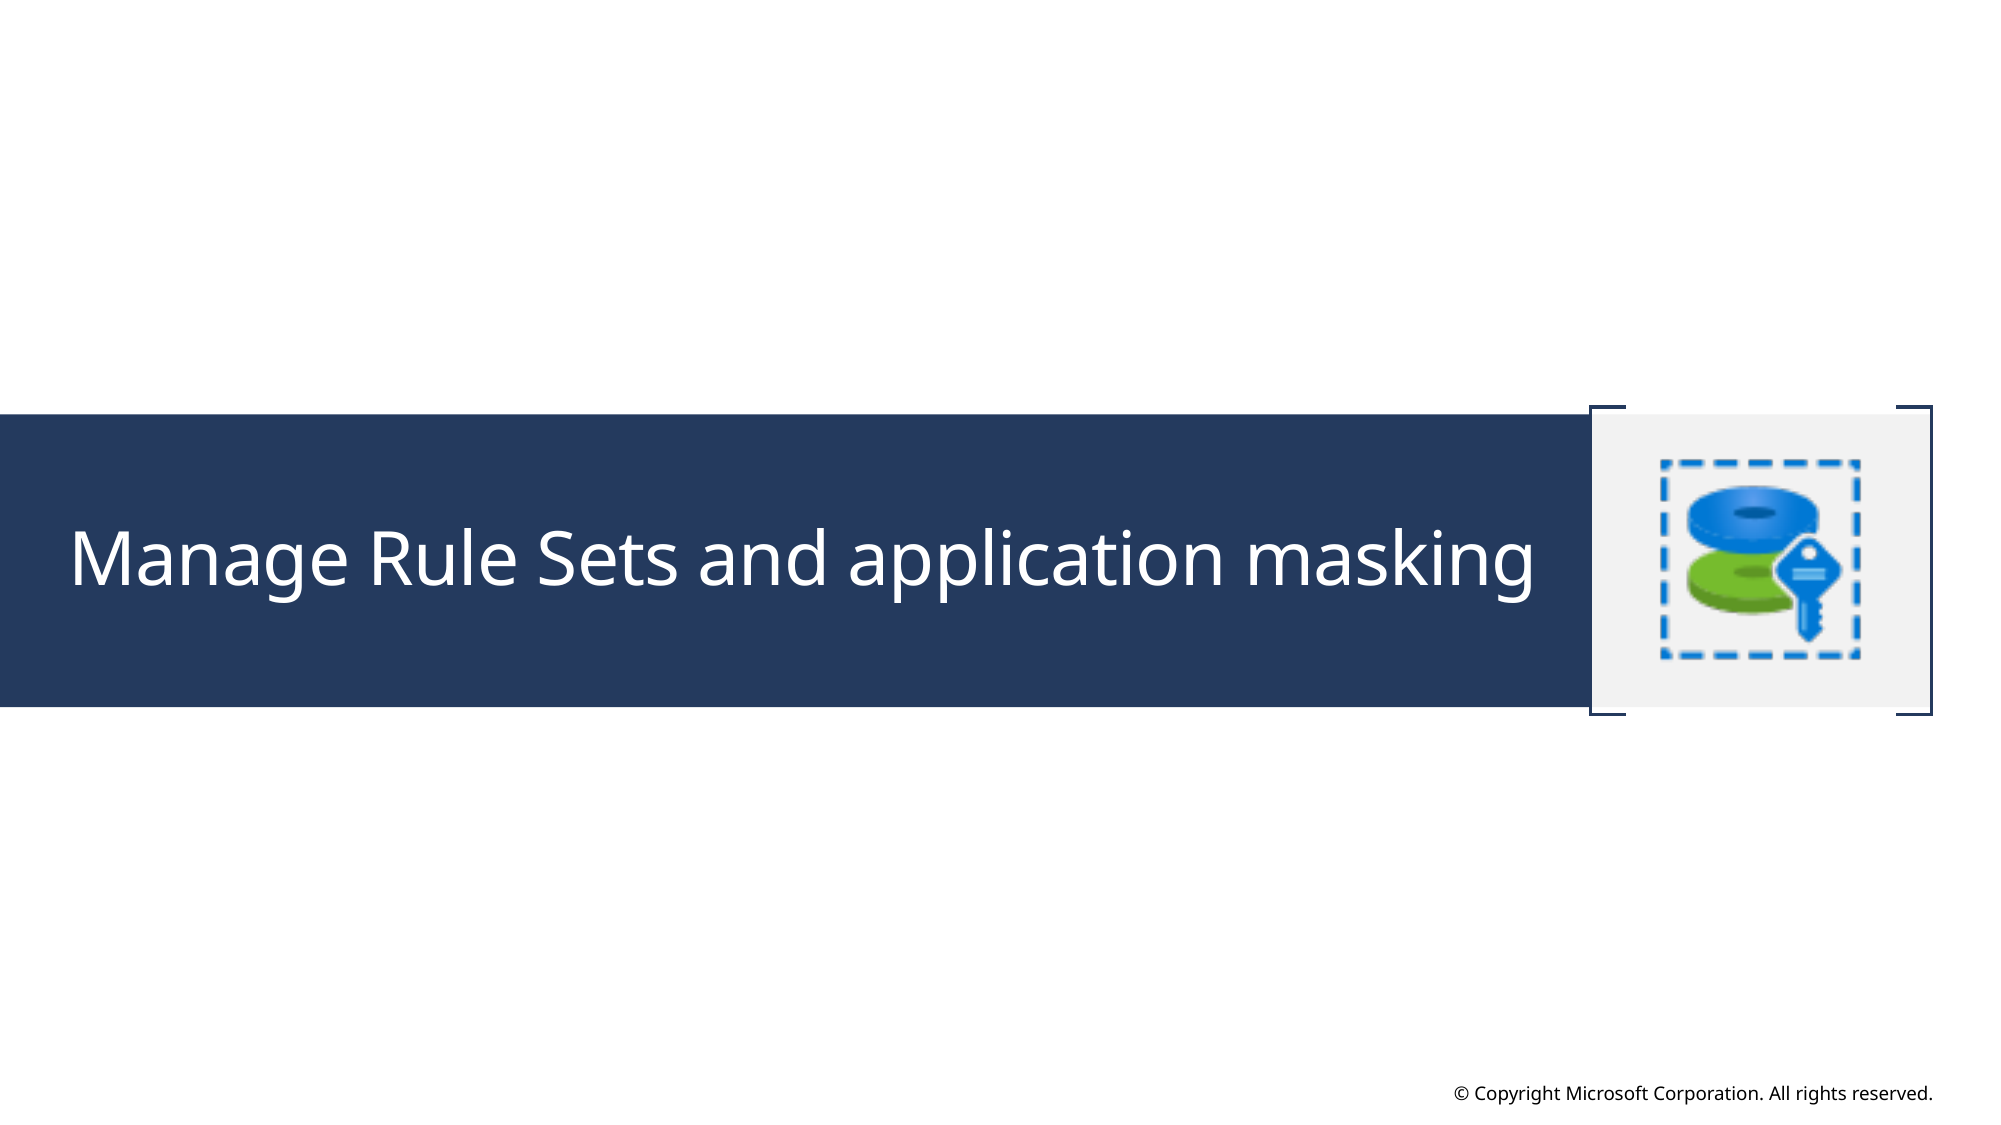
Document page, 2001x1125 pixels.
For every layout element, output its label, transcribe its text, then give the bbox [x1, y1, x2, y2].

picture [1656, 455, 1867, 667]
title Manage Rule Sets and application masking [68, 414, 1577, 708]
